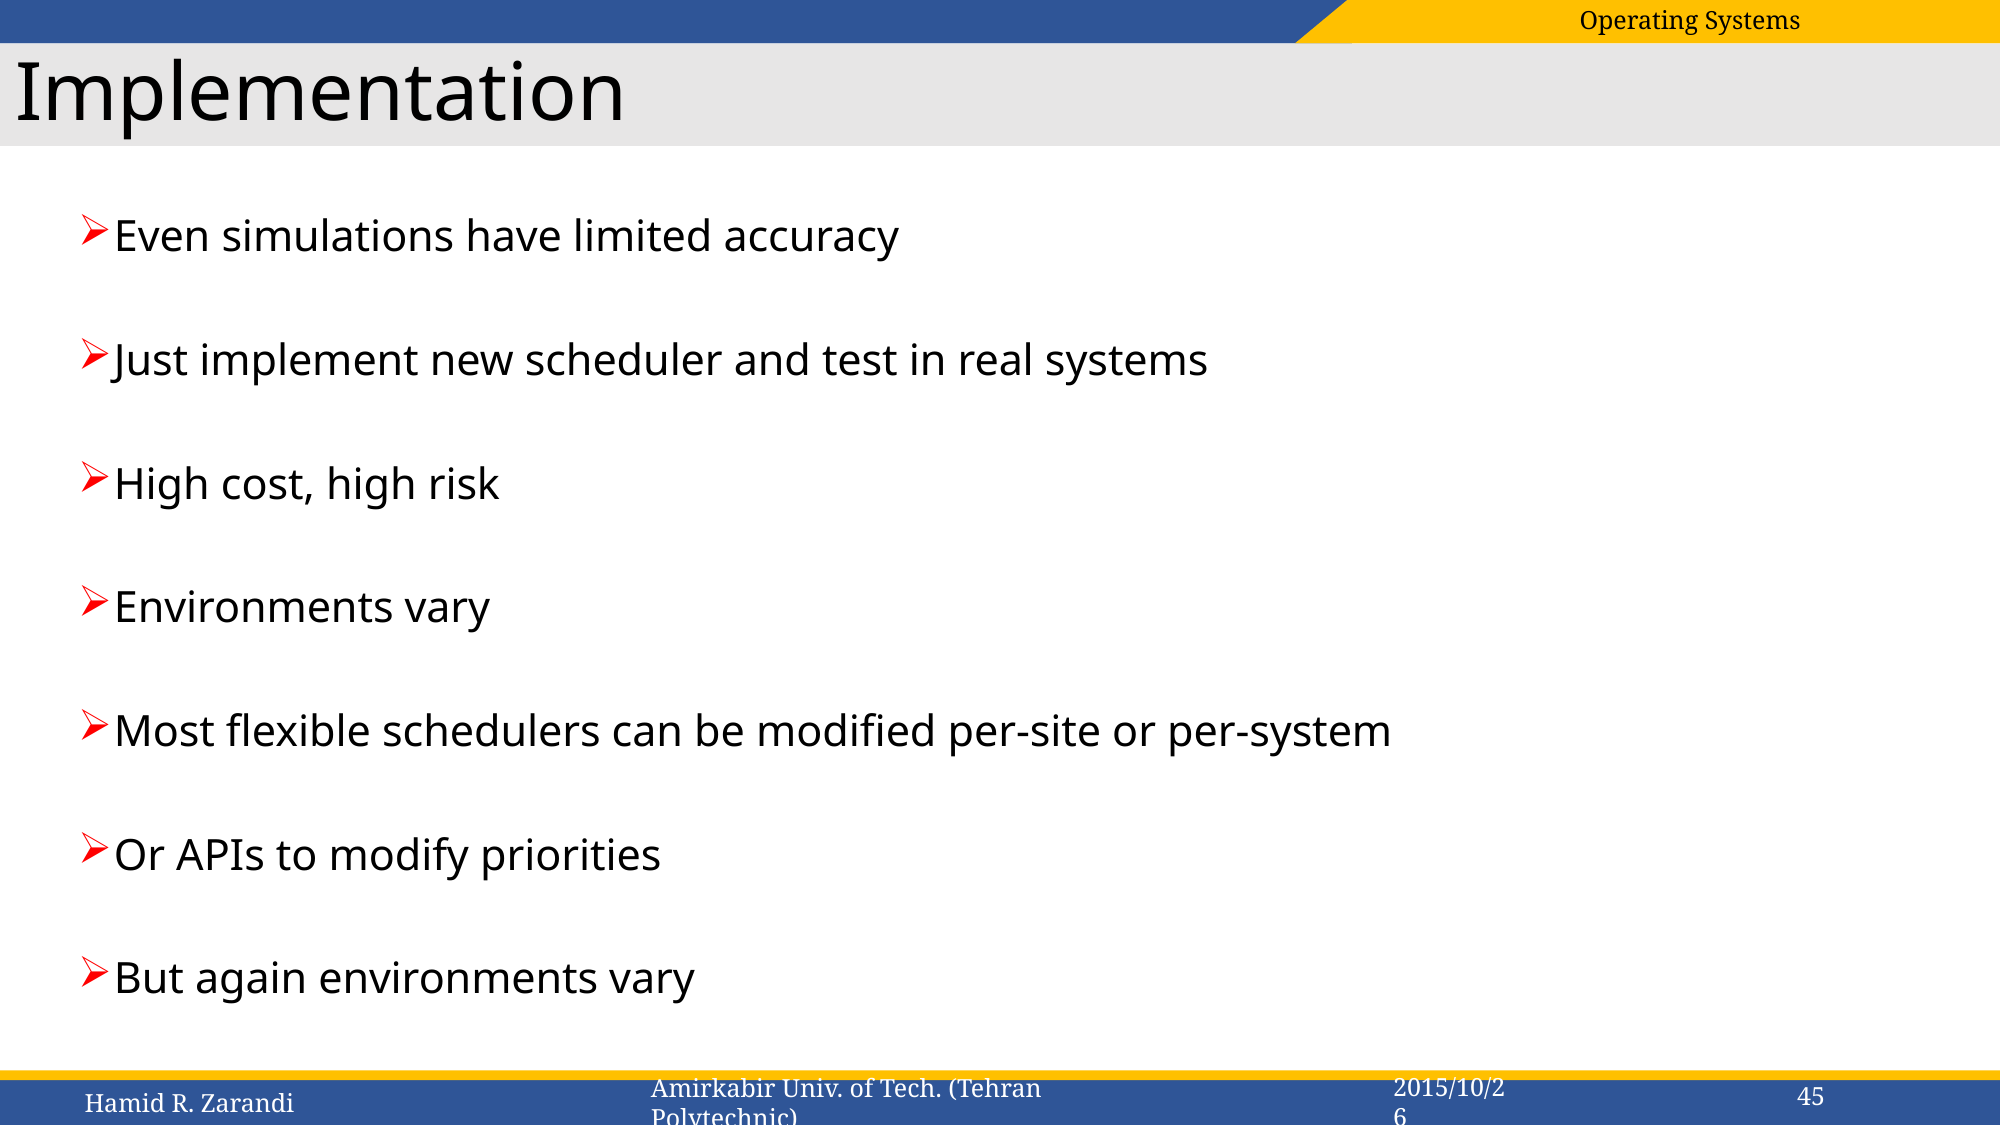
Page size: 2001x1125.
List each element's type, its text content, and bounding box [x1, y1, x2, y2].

title Implementation [0, 43, 2000, 146]
list Even simulations have limited accuracy Just implement new scheduler and test in real systems High cost, high risk Environments vary Most flexible schedulers can be modified per-site or per-system Or APIs to modify priorities But again environments vary [63, 207, 1937, 1014]
